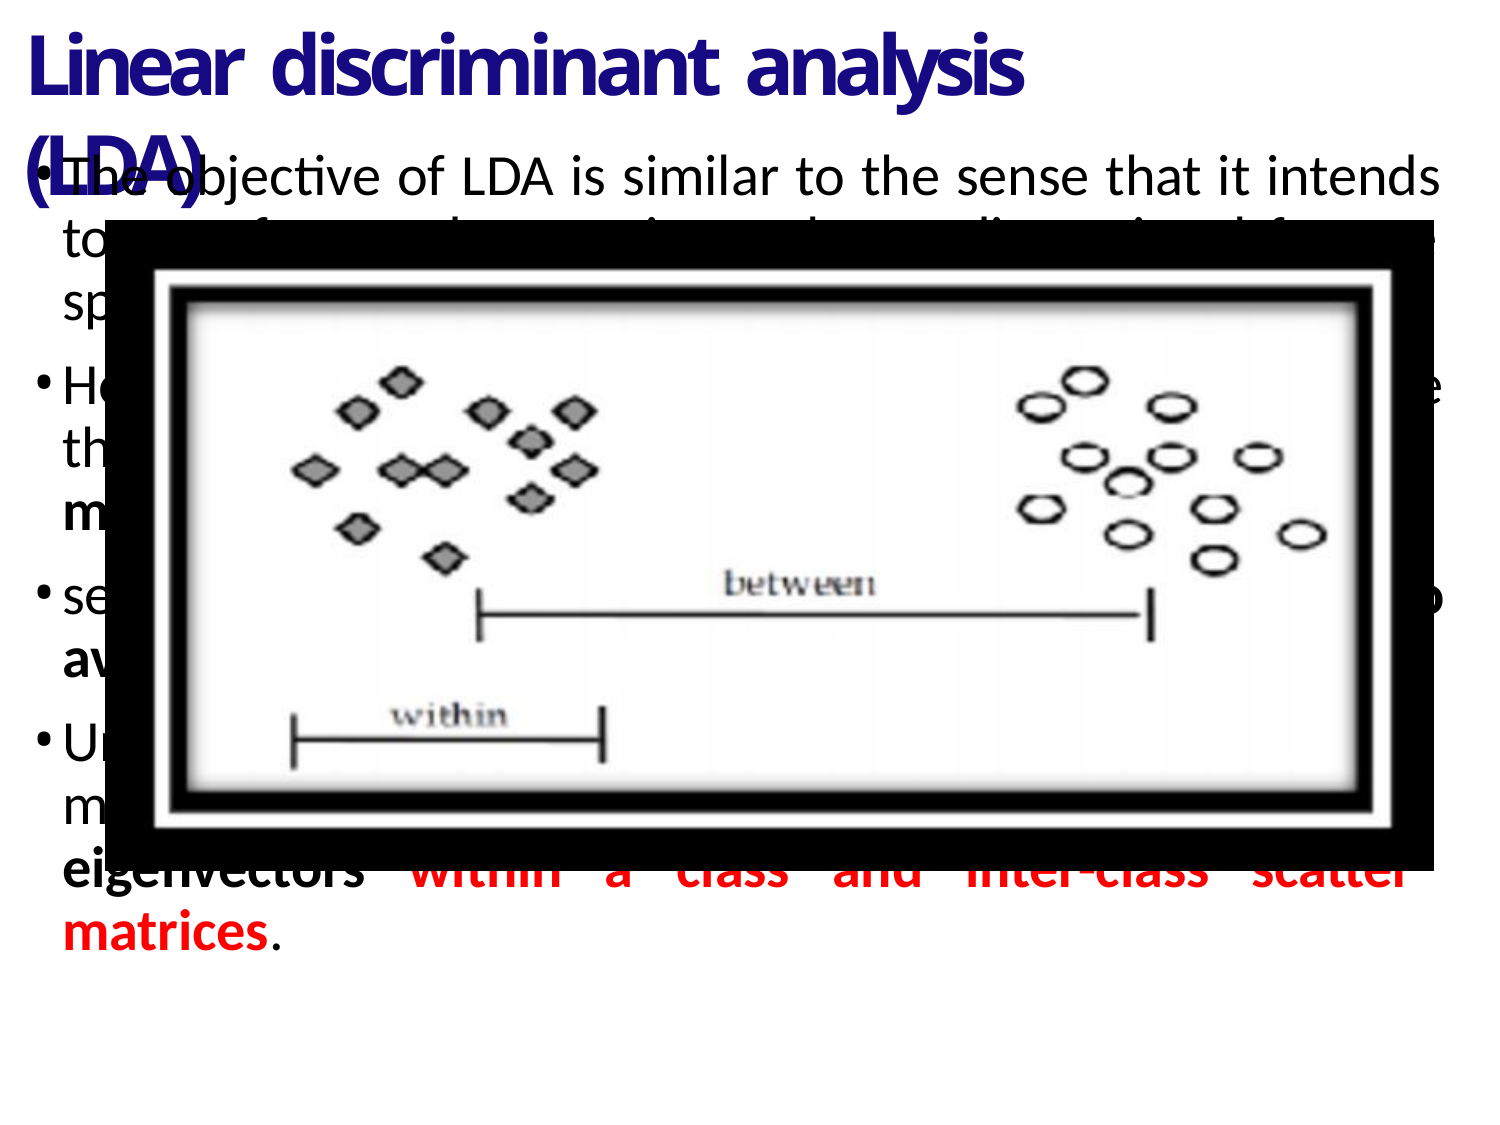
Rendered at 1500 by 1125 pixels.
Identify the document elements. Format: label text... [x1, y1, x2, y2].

picture [105, 220, 1435, 871]
text_box The objective of LDA is similar to the sense that it intends to transform a data set into a lower dimensional feature space. However, unlike PCA, the focus of LDA is not to capture the data set variability. Instead, LDA focuses on maximizing class separability. separating the features based on class separability so as to avoid over-fitting of the machine learning model. Unlike PCA that calculates eigenvalues of the covariance matrix of the data set, LDA calculates eigenvalues and eigenvectors within a class and inter-class scatter matrices. [31, 133, 1460, 962]
title Linear discriminant analysis (LDA) [22, 10, 1204, 213]
